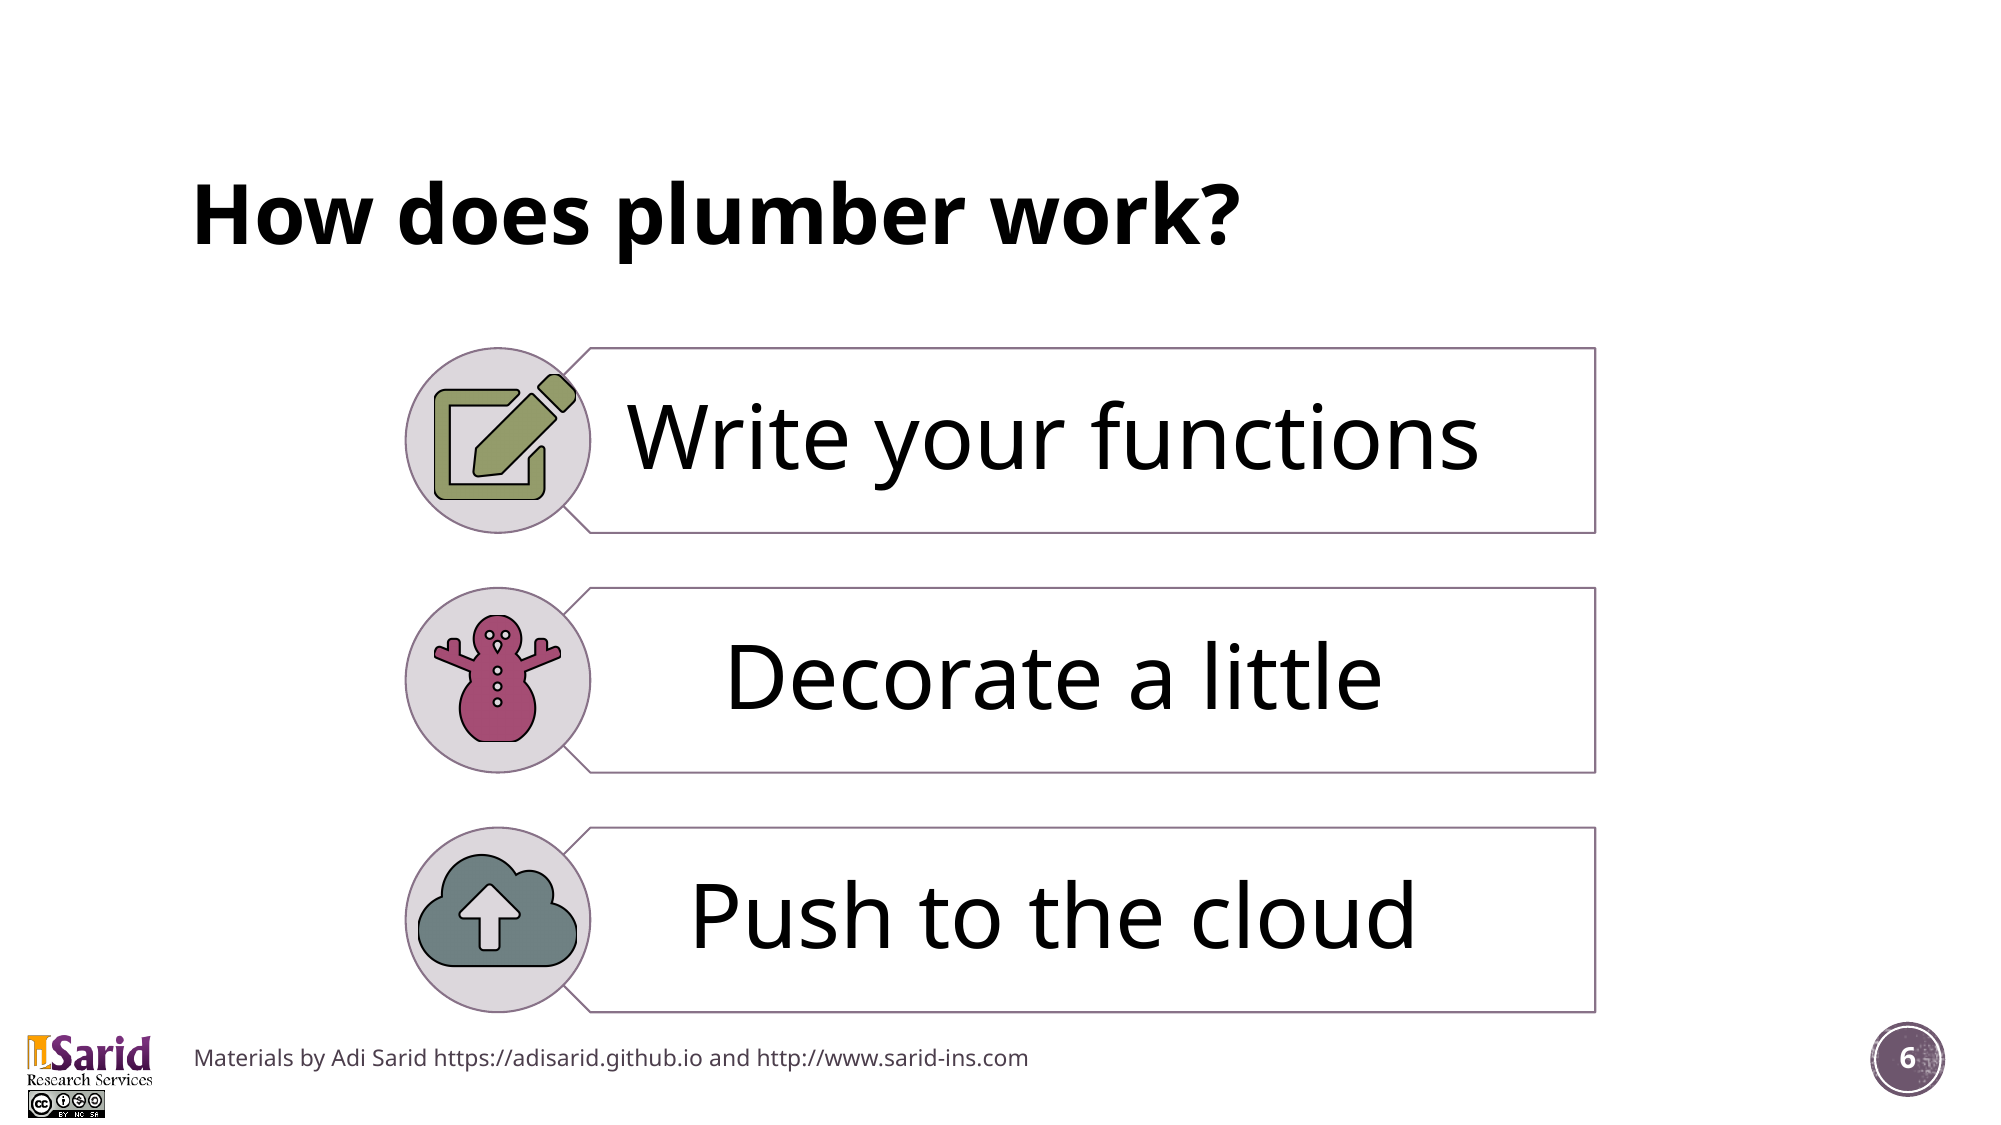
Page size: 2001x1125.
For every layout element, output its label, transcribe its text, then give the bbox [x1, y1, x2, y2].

picture [27, 1035, 152, 1086]
picture [28, 1090, 105, 1118]
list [181, 349, 1824, 1011]
footer Materials by Adi Sarid https://adisarid.github.io and http://www.sarid-ins.com [178, 1028, 1217, 1089]
picture [436, 376, 573, 497]
picture [421, 849, 574, 971]
picture [436, 617, 558, 739]
title How does plumber work? [175, 79, 1826, 344]
slide_number 6 [1855, 1028, 1961, 1089]
